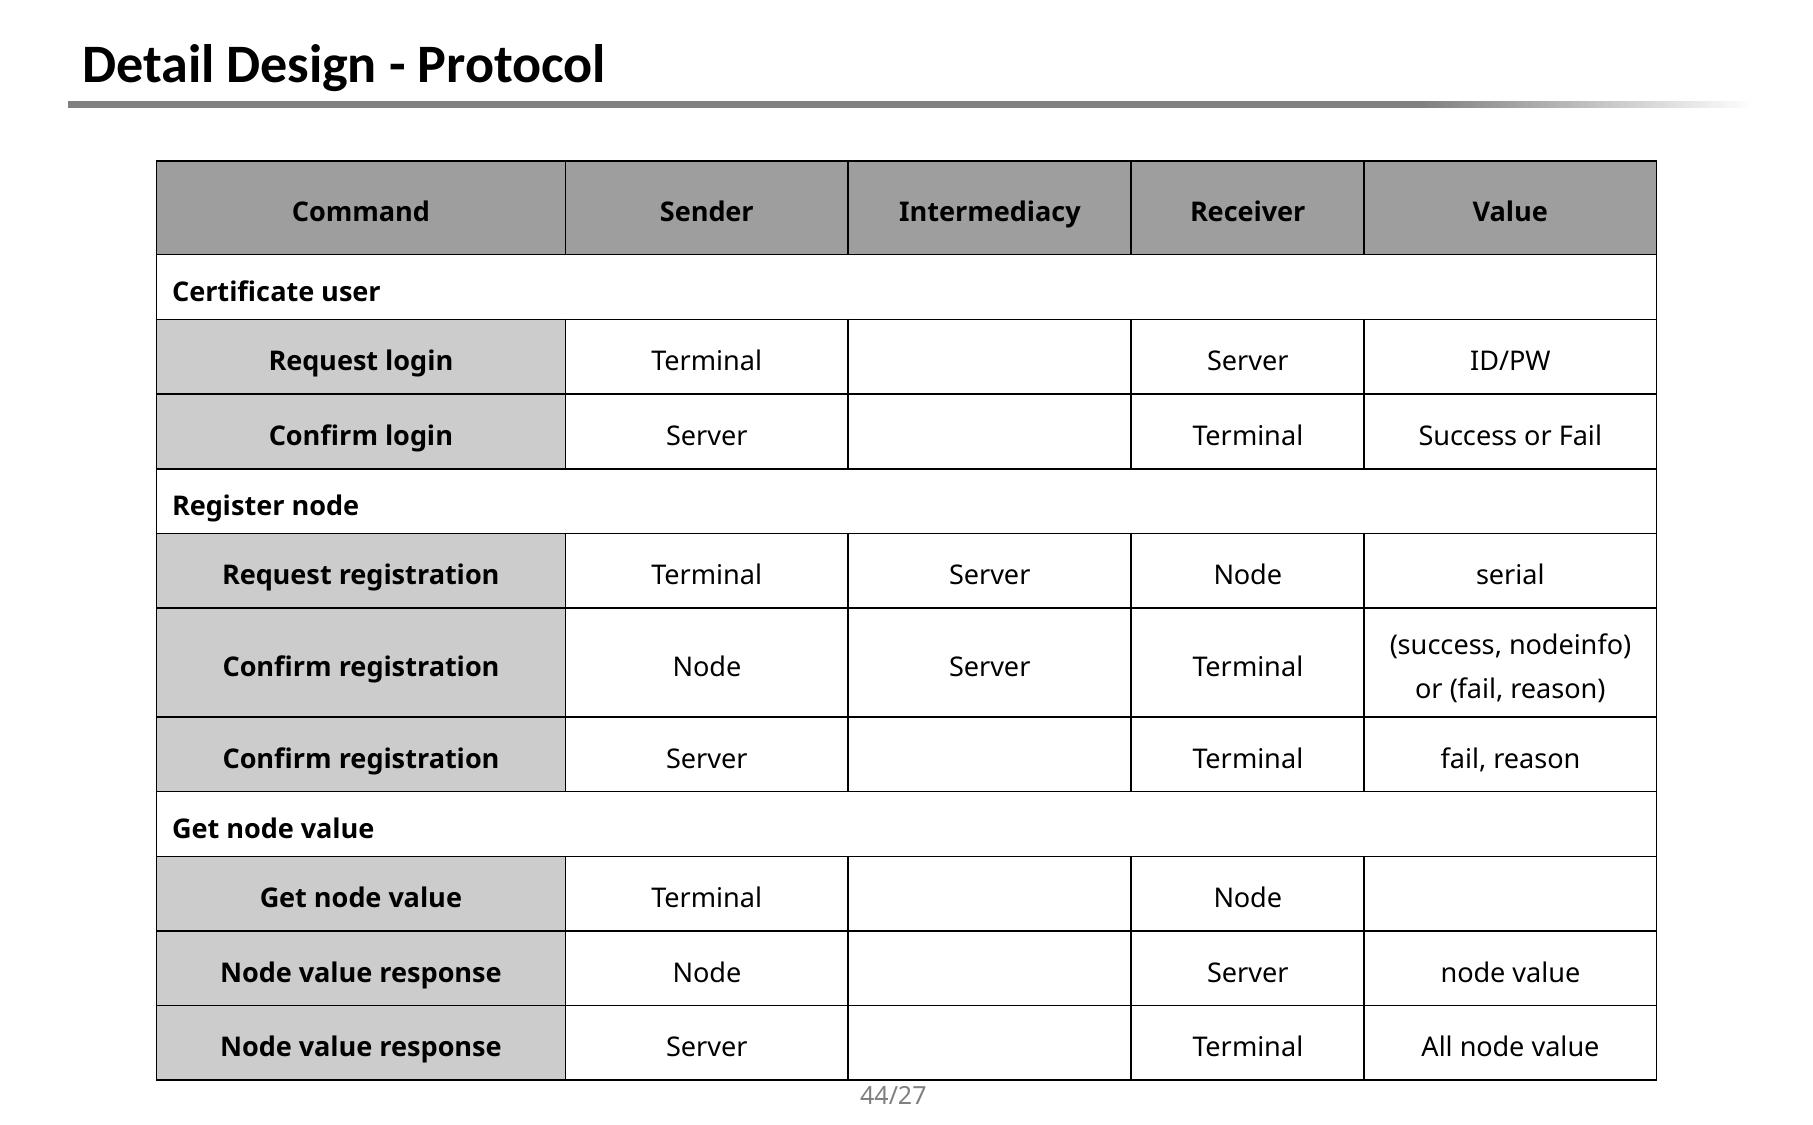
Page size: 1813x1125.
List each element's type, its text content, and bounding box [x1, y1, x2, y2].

table_cell Confirm login [157, 395, 565, 468]
table_header Command [157, 162, 565, 254]
table_cell Register node [157, 470, 1656, 533]
table_cell Server [1132, 932, 1363, 1005]
table_cell Node [566, 609, 847, 716]
table_cell serial [1365, 534, 1656, 607]
table_header Sender [566, 162, 847, 254]
table_cell [849, 857, 1130, 930]
table_cell Server [1132, 320, 1363, 393]
table_cell [849, 932, 1130, 1005]
table_cell fail, reason [1365, 718, 1656, 791]
table_cell All node value [1365, 1006, 1656, 1079]
table_cell Server [566, 395, 847, 468]
table_cell Get node value [157, 857, 565, 930]
table_header Intermediacy [849, 162, 1130, 254]
table_cell [1365, 857, 1656, 930]
table_cell Success or Fail [1365, 395, 1656, 468]
table_cell Get node value [157, 792, 1656, 856]
table_cell Server [566, 1006, 847, 1079]
table_cell Terminal [1132, 609, 1363, 716]
table_cell [849, 320, 1130, 393]
table_cell Server [849, 609, 1130, 716]
table_cell Node [566, 932, 847, 1005]
table_cell Certificate user [157, 255, 1656, 319]
table_cell (success, nodeinfo) or (fail, reason) [1365, 609, 1656, 716]
table_cell Terminal [566, 534, 847, 607]
table_cell Server [566, 718, 847, 791]
table_cell Node [1132, 857, 1363, 930]
table_cell [849, 718, 1130, 791]
table_cell node value [1365, 932, 1656, 1005]
table_cell [849, 395, 1130, 468]
table_cell Terminal [1132, 395, 1363, 468]
table_cell Request registration [157, 534, 565, 607]
table_cell Request login [157, 320, 565, 393]
table_cell Terminal [566, 320, 847, 393]
table_cell Confirm registration [157, 718, 565, 791]
table_cell [849, 1006, 1130, 1079]
table_cell Terminal [566, 857, 847, 930]
table_cell Node value response [157, 1006, 565, 1079]
table_header Value [1365, 162, 1656, 254]
table_header Receiver [1132, 162, 1363, 254]
table_cell Terminal [1132, 1006, 1363, 1079]
table_cell ID/PW [1365, 320, 1656, 393]
slide_number 44/27 [811, 1078, 975, 1115]
table_cell Terminal [1132, 718, 1363, 791]
table_cell Server [849, 534, 1130, 607]
title Detail Design - Protocol [67, 20, 1757, 101]
table_cell Node [1132, 534, 1363, 607]
table_cell Confirm registration [157, 609, 565, 716]
table_cell Node value response [157, 932, 565, 1005]
